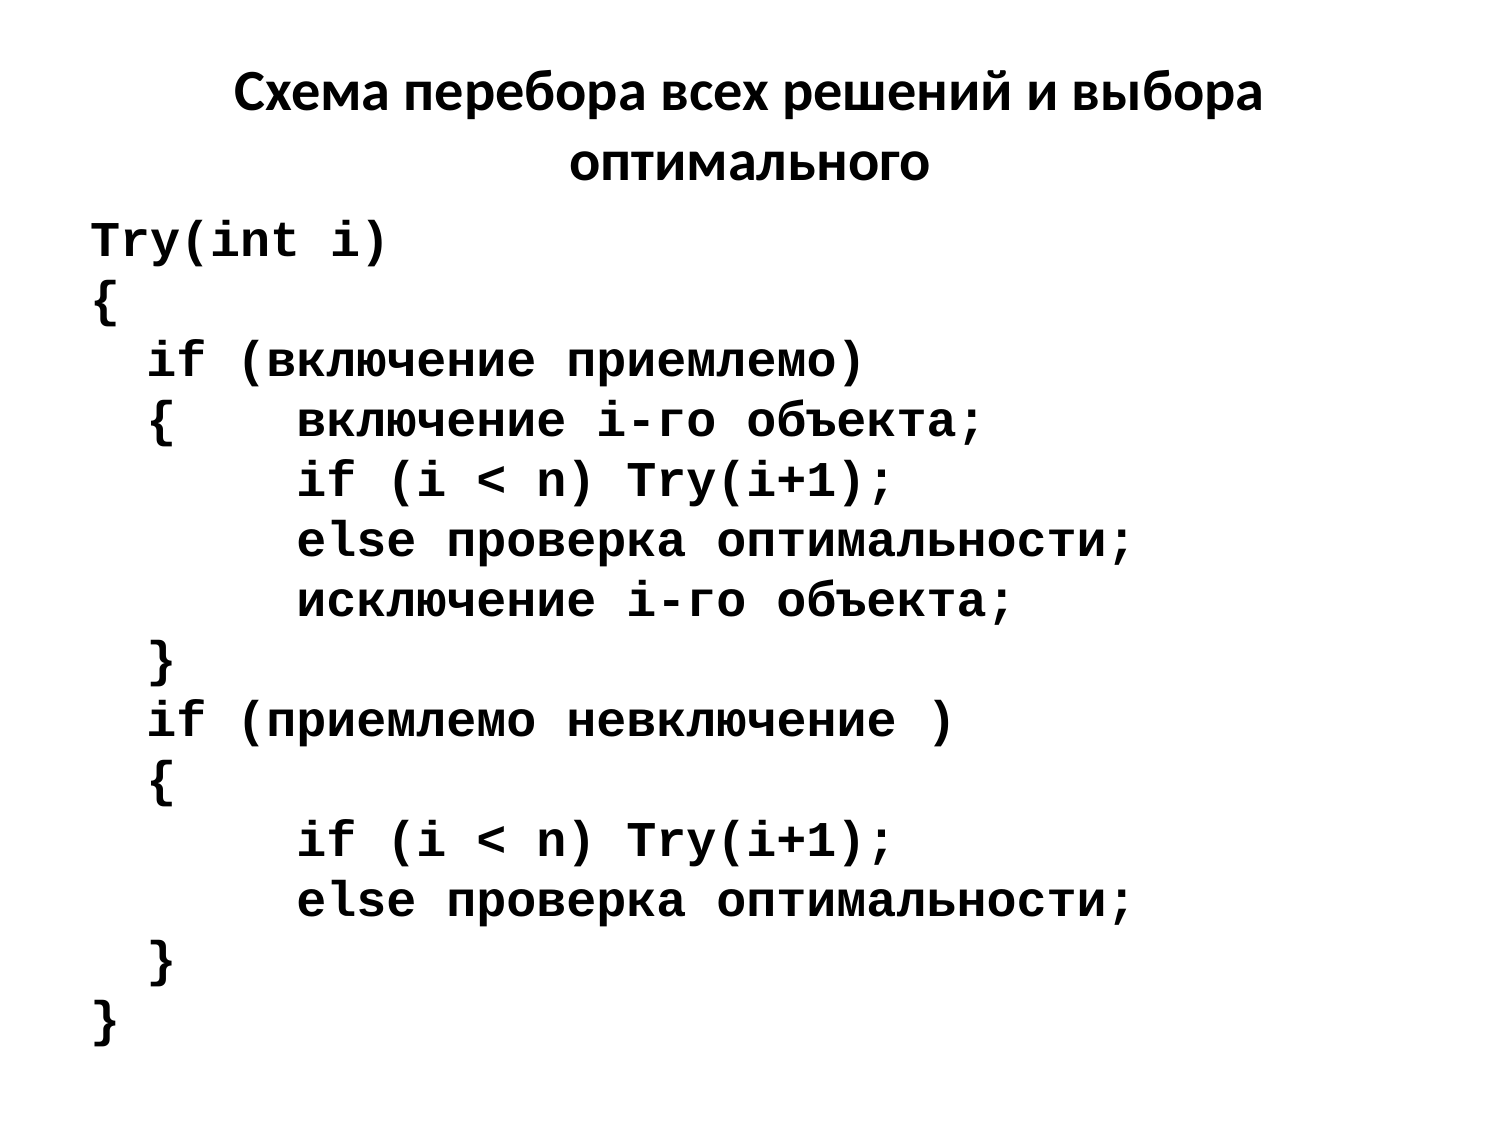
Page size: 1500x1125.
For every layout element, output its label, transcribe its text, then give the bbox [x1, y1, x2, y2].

list Try(int i) { if (включение приемлемо) { включение i-го объекта; if (i < n) Try(i+1); else проверка оптимальности; исключение i-го объекта; } if (приемлемо невключение ) { if (i < n) Try(i+1); else проверка оптимальности; } } [75, 199, 1425, 1067]
title Схема перебора всех решений и выбора оптимального [75, 45, 1425, 199]
